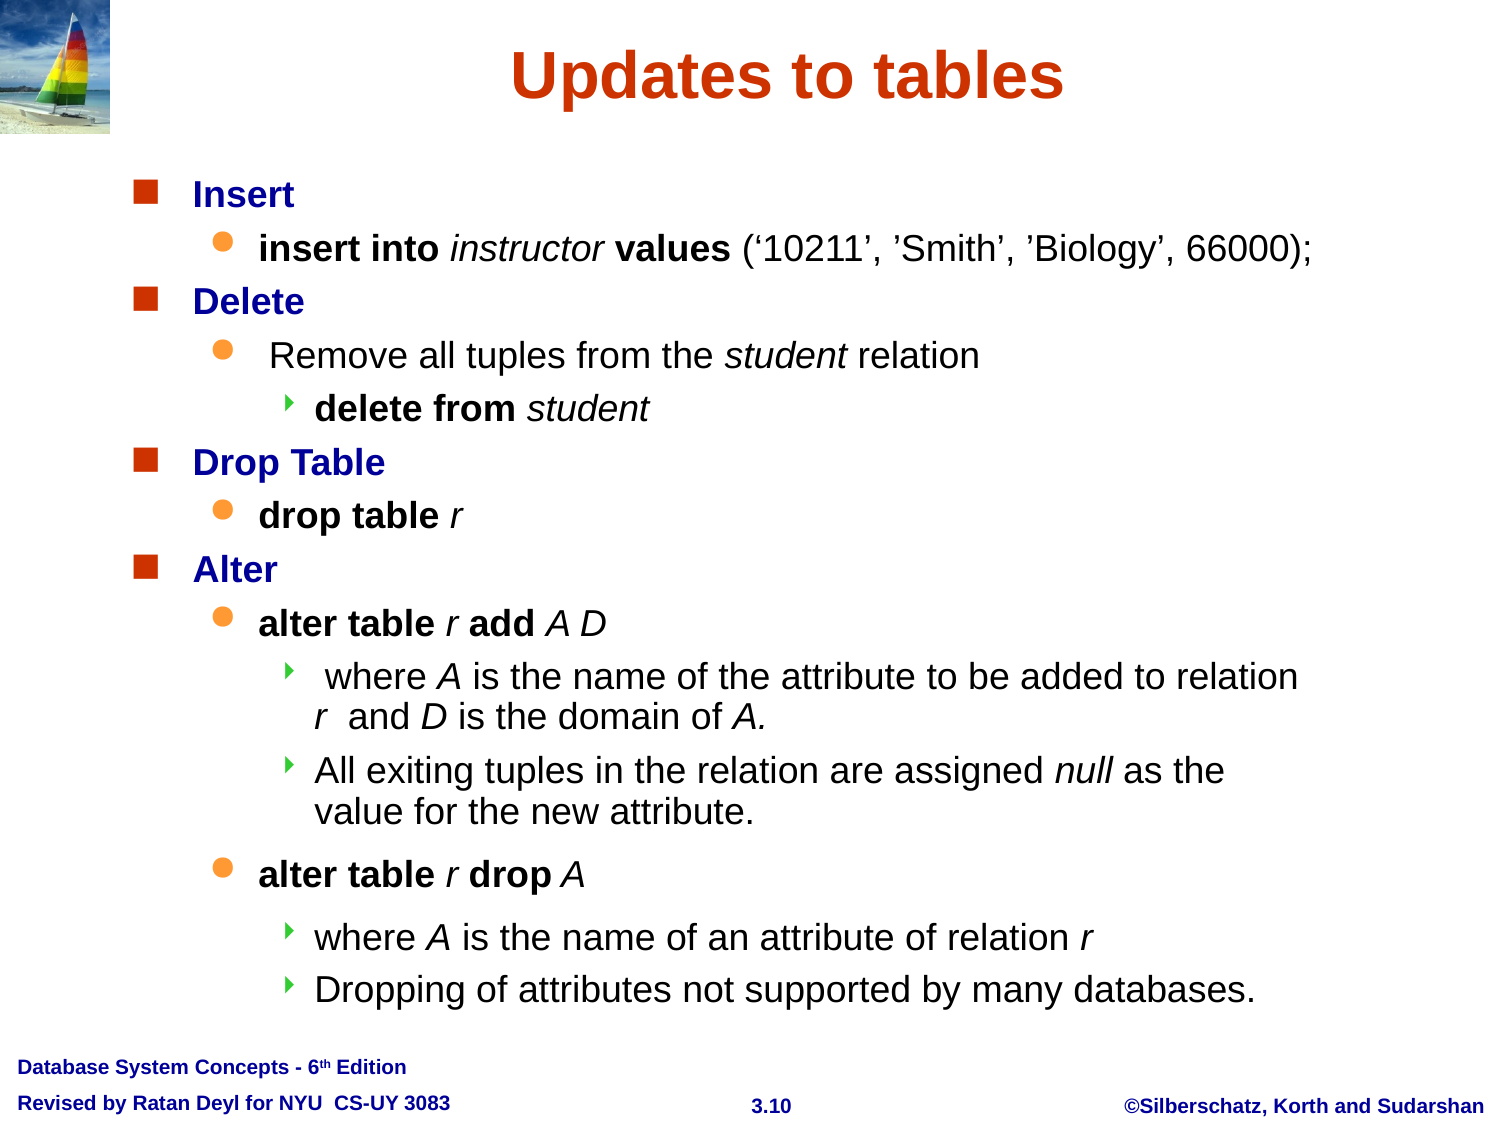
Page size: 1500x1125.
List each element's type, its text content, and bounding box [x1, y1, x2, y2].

list Insert insert into instructor values (‘10211’, ’Smith’, ’Biology’, 66000); Delete Remove all tuples from the student relation delete from student Drop Table drop table r Alter alter table r add A D where A is the name of the attribute to be added to relation r and D is the domain of A. All exiting tuples in the relation are assigned null as the value for the new attribute. alter table r drop A where A is the name of an attribute of relation r Dropping of attributes not supported by many databases. [121, 167, 1334, 1015]
title Updates to tables [125, 18, 1452, 120]
picture [0, 0, 110, 134]
